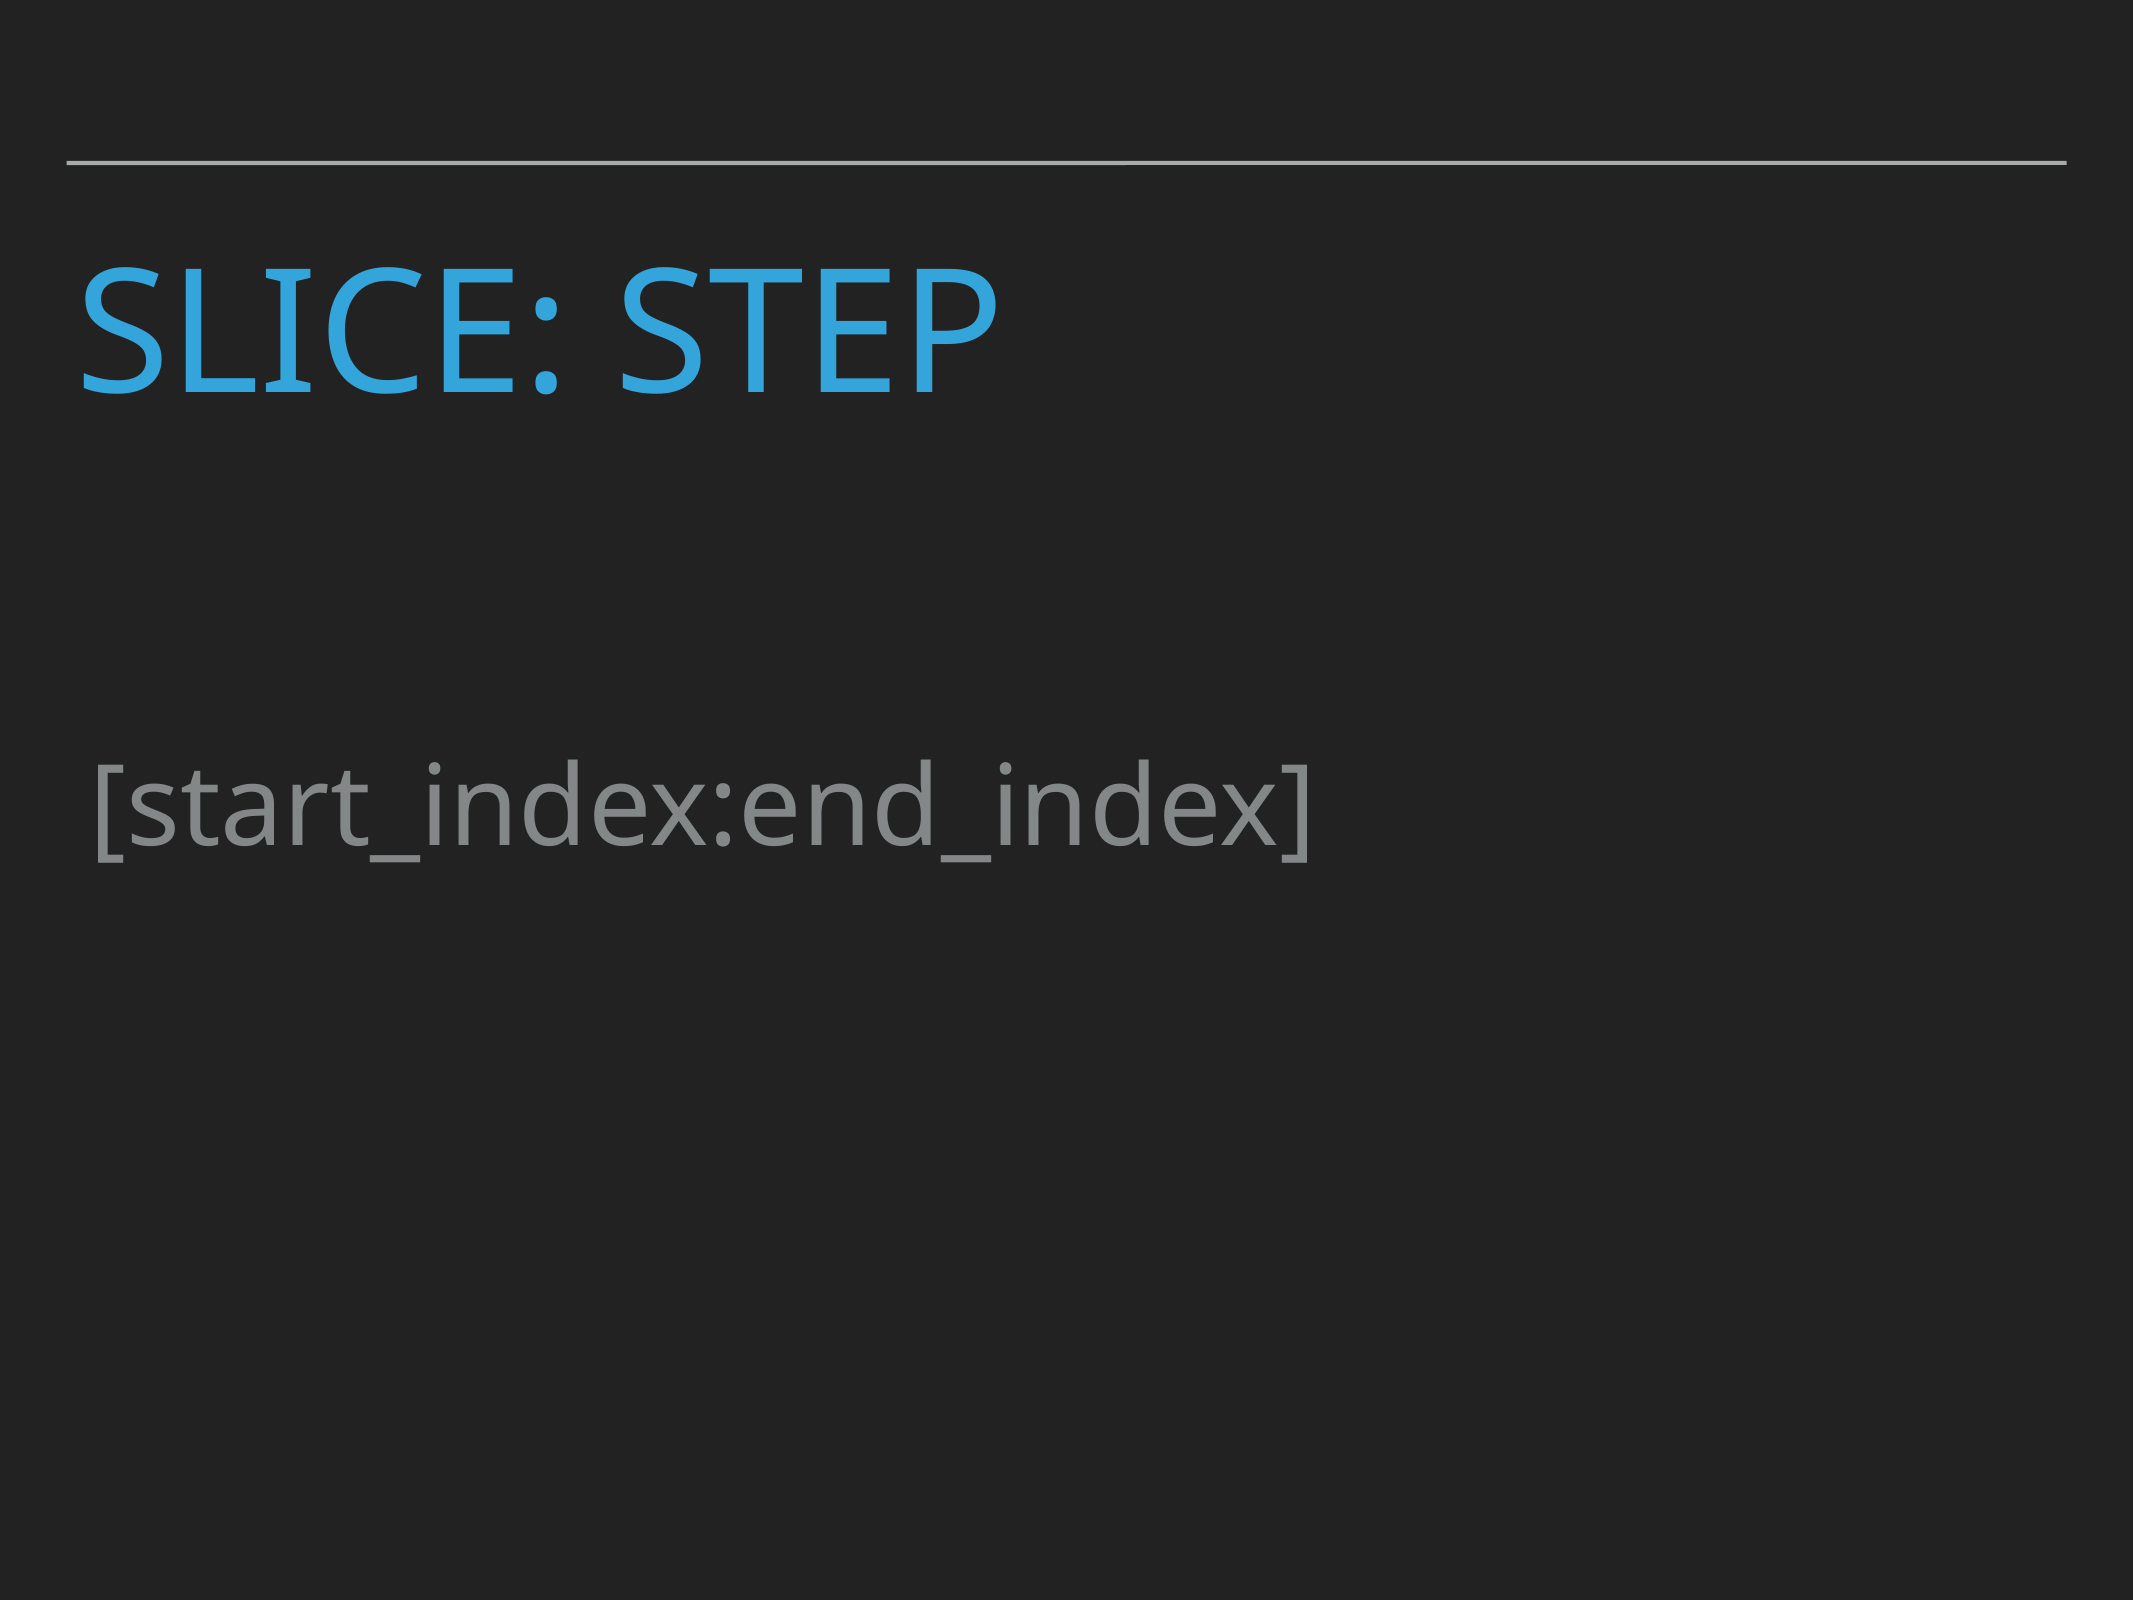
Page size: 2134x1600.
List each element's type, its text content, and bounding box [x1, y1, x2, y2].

text_box [start_index:end_index] [81, 724, 1978, 876]
title Slice: step [66, 251, 2068, 445]
